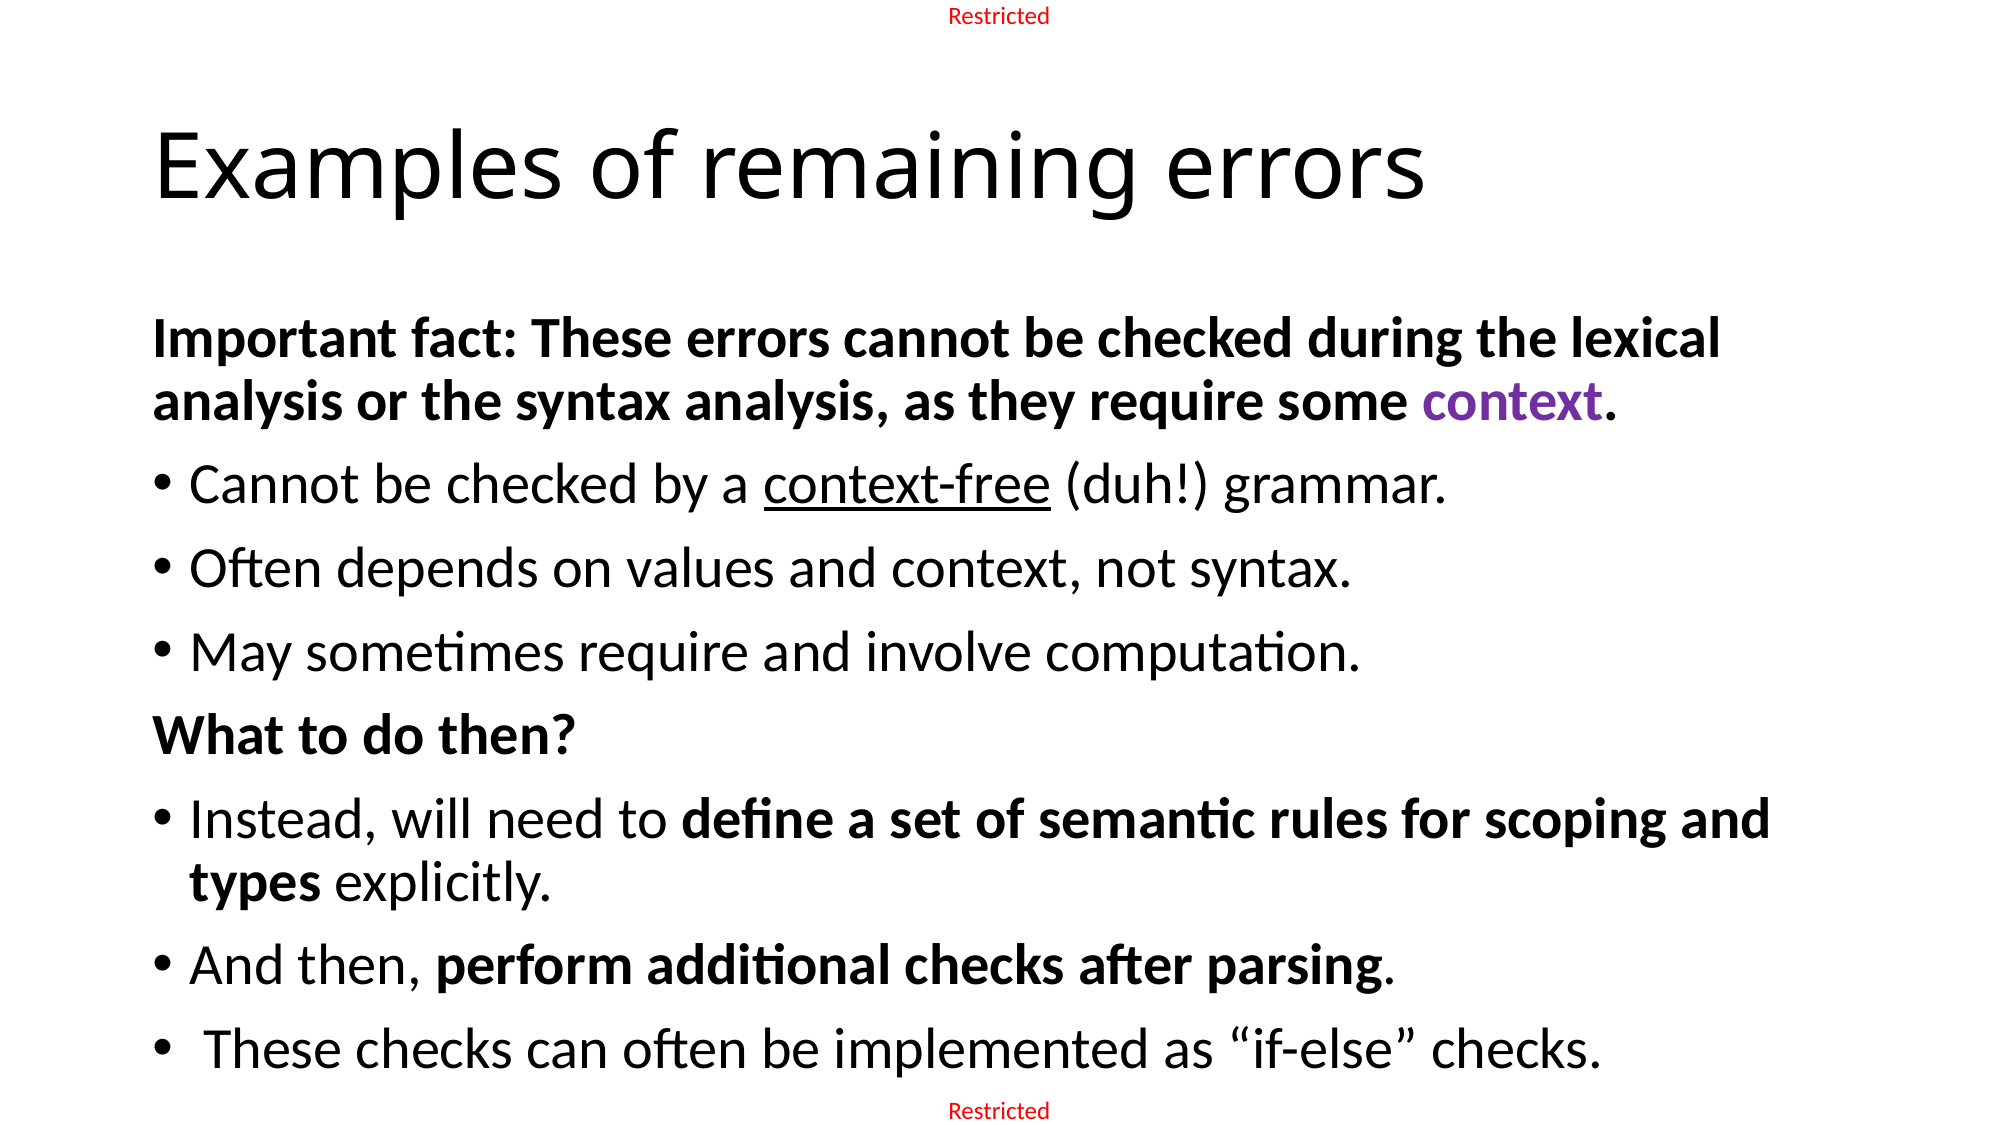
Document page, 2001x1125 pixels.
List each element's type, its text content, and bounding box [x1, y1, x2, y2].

list Important fact: These errors cannot be checked during the lexical analysis or the syntax analysis, as they require some context. Cannot be checked by a context-free (duh!) grammar. Often depends on values and context, not syntax. May sometimes require and involve computation. What to do then? Instead, will need to define a set of semantic rules for scoping and types explicitly. And then, perform additional checks after parsing. These checks can often be implemented as “if-else” checks. [137, 299, 1863, 1125]
title Examples of remaining errors [137, 59, 1863, 278]
